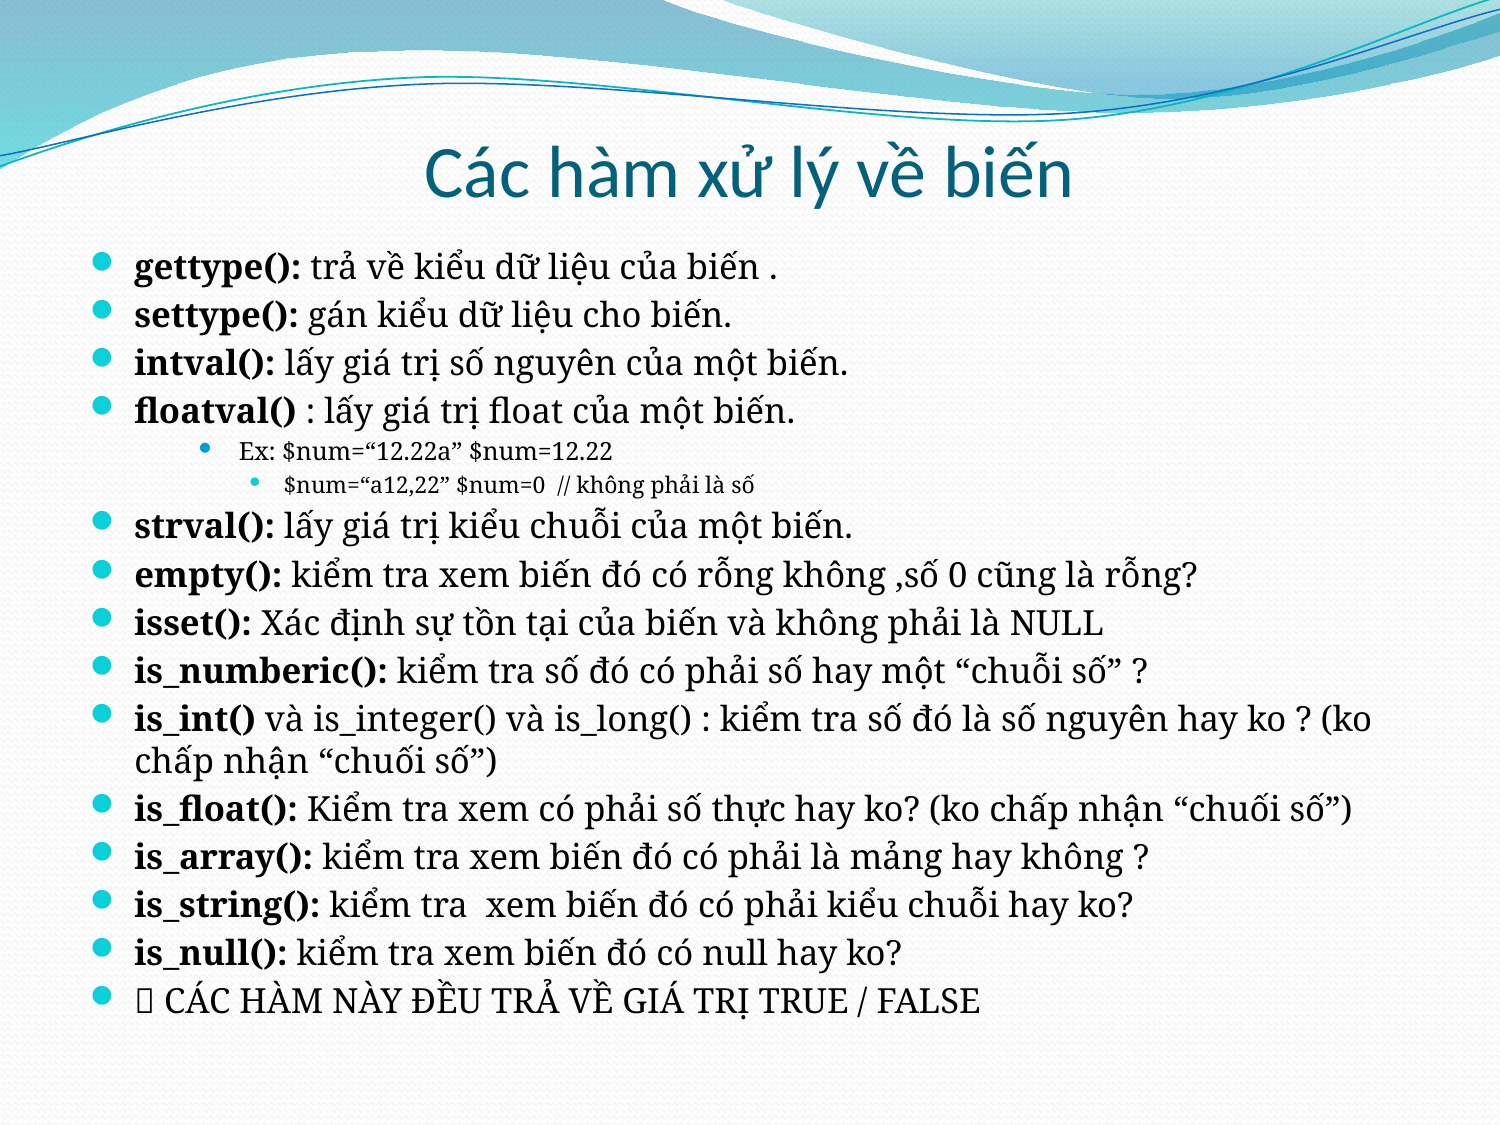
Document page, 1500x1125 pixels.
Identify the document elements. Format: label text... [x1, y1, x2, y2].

title Các hàm xử lý về biến [75, 115, 1425, 213]
list gettype(): trả về kiểu dữ liệu của biến . settype(): gán kiểu dữ liệu cho biến. intval(): lấy giá trị số nguyên của một biến. floatval() : lấy giá trị float của một biến. Ex: $num=“12.22a” $num=12.22 $num=“a12,22” $num=0 // không phải là số strval(): lấy giá trị kiểu chuỗi của một biến. empty(): kiểm tra xem biến đó có rỗng không ,số 0 cũng là rỗng? isset(): Xác định sự tồn tại của biến và không phải là NULL is_numberic(): kiểm tra số đó có phải số hay một “chuỗi số” ? is_int() và is_integer() và is_long() : kiểm tra số đó là số nguyên hay ko ? (ko chấp nhận “chuối số”) is_float(): Kiểm tra xem có phải số thực hay ko? (ko chấp nhận “chuối số”) is_array(): kiểm tra xem biến đó có phải là mảng hay không ? is_string(): kiểm tra xem biến đó có phải kiểu chuỗi hay ko? is_null(): kiểm tra xem biến đó có null hay ko?  CÁC HÀM NÀY ĐỀU TRẢ VỀ GIÁ TRỊ TRUE / FALSE [75, 237, 1425, 1038]
